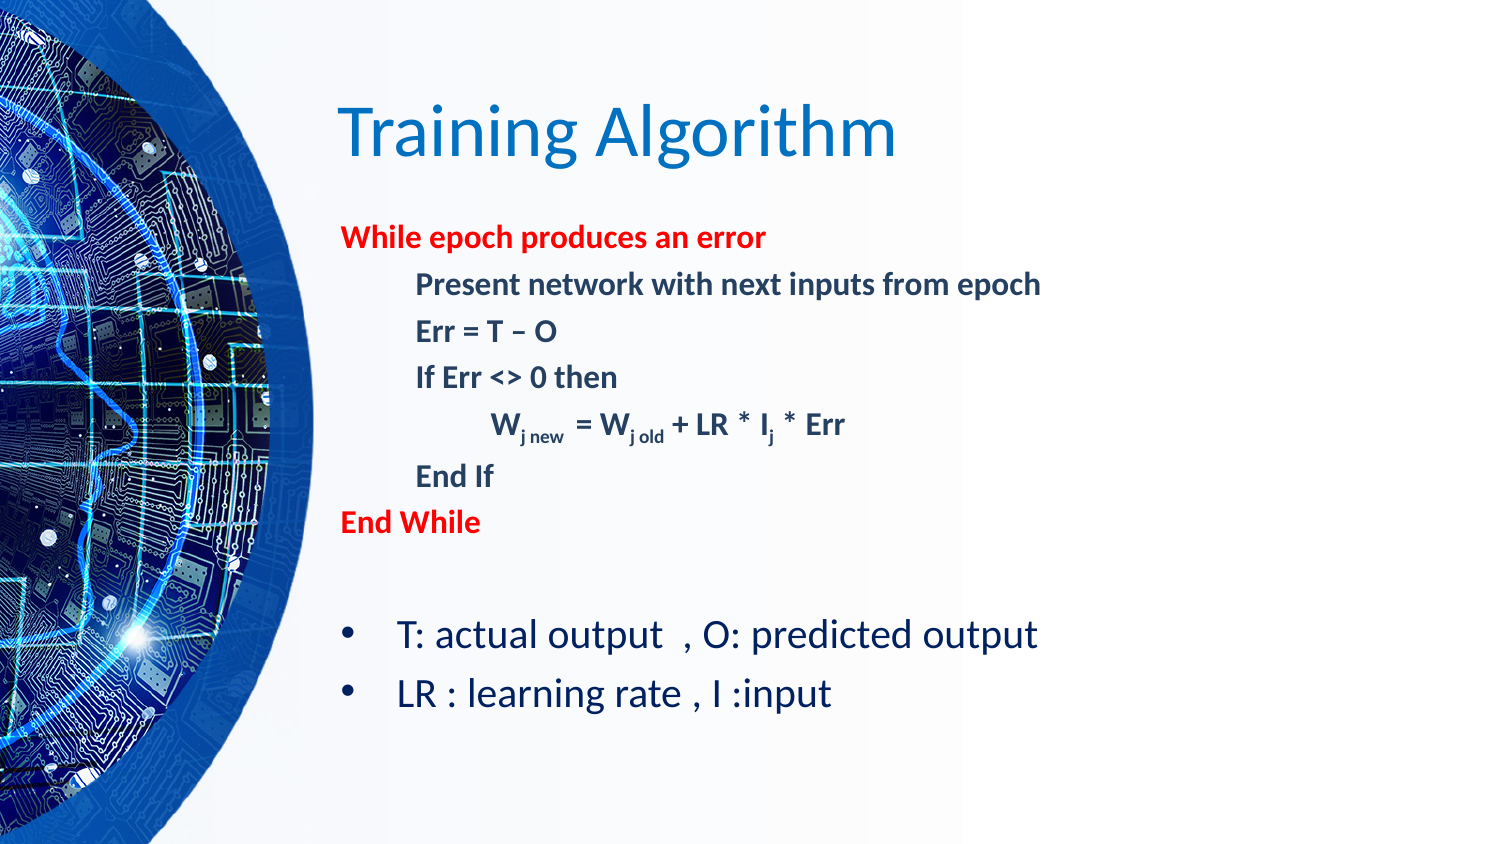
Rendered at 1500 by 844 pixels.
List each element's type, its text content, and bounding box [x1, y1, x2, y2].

title Training Algorithm [322, 66, 1424, 186]
list While epoch produces an error Present network with next inputs from epoch Err = T – O If Err <> 0 then Wj new = Wj old + LR * Ij * Err End If End While T: actual output , O: predicted output LR : learning rate , I :input [325, 208, 1427, 770]
picture [0, 0, 1500, 844]
